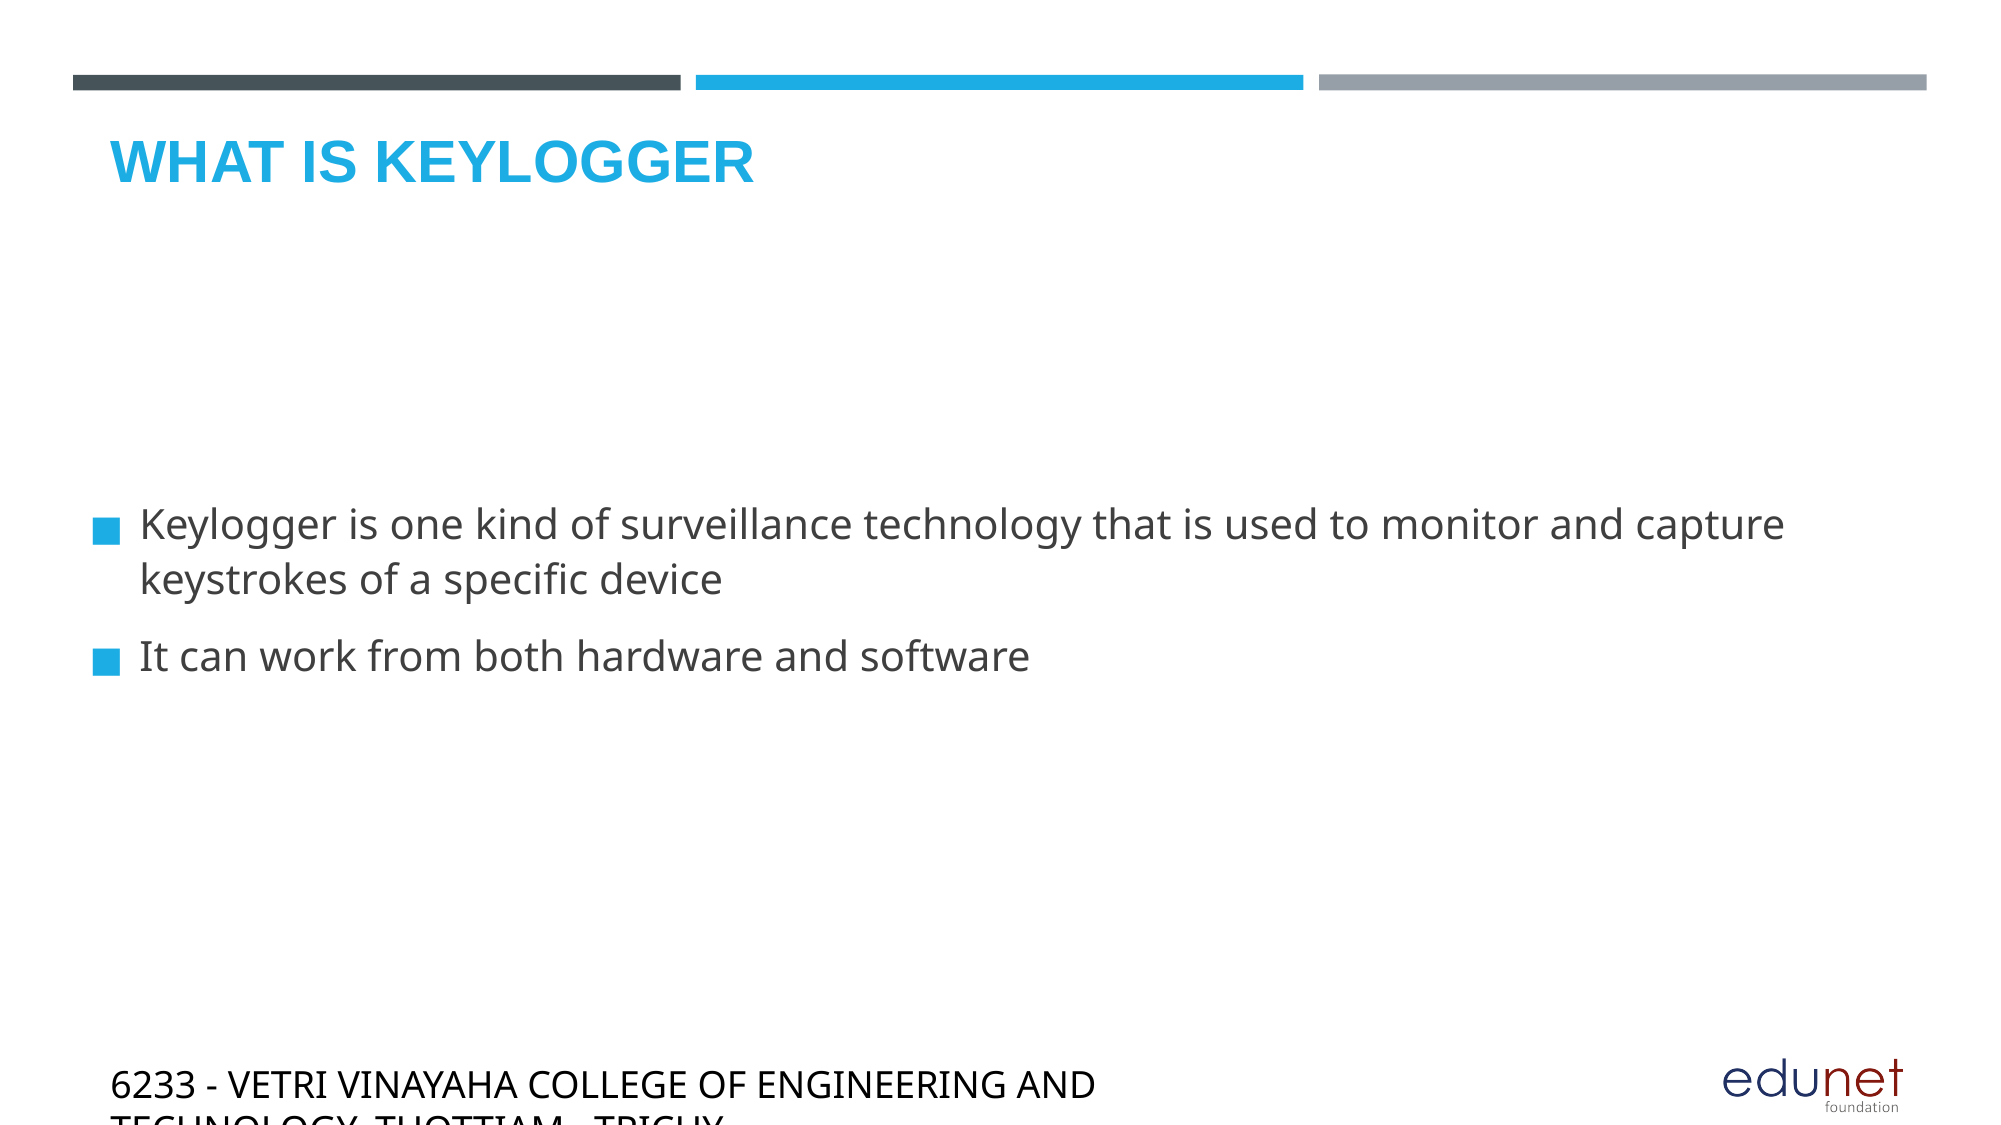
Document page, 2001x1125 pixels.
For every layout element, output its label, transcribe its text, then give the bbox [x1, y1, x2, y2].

text_box 6233 - VETRI VINAYAHA COLLEGE OF ENGINEERING AND TECHNOLOGY ,THOTTIAM , TRICHY [95, 1053, 1596, 1114]
picture [1719, 1056, 1905, 1116]
title WHAT IS KEYLOGGER [95, 115, 1905, 203]
list Keylogger is one kind of surveillance technology that is used to monitor and capture keystrokes of a specific device It can work from both hardware and software [74, 203, 1884, 970]
